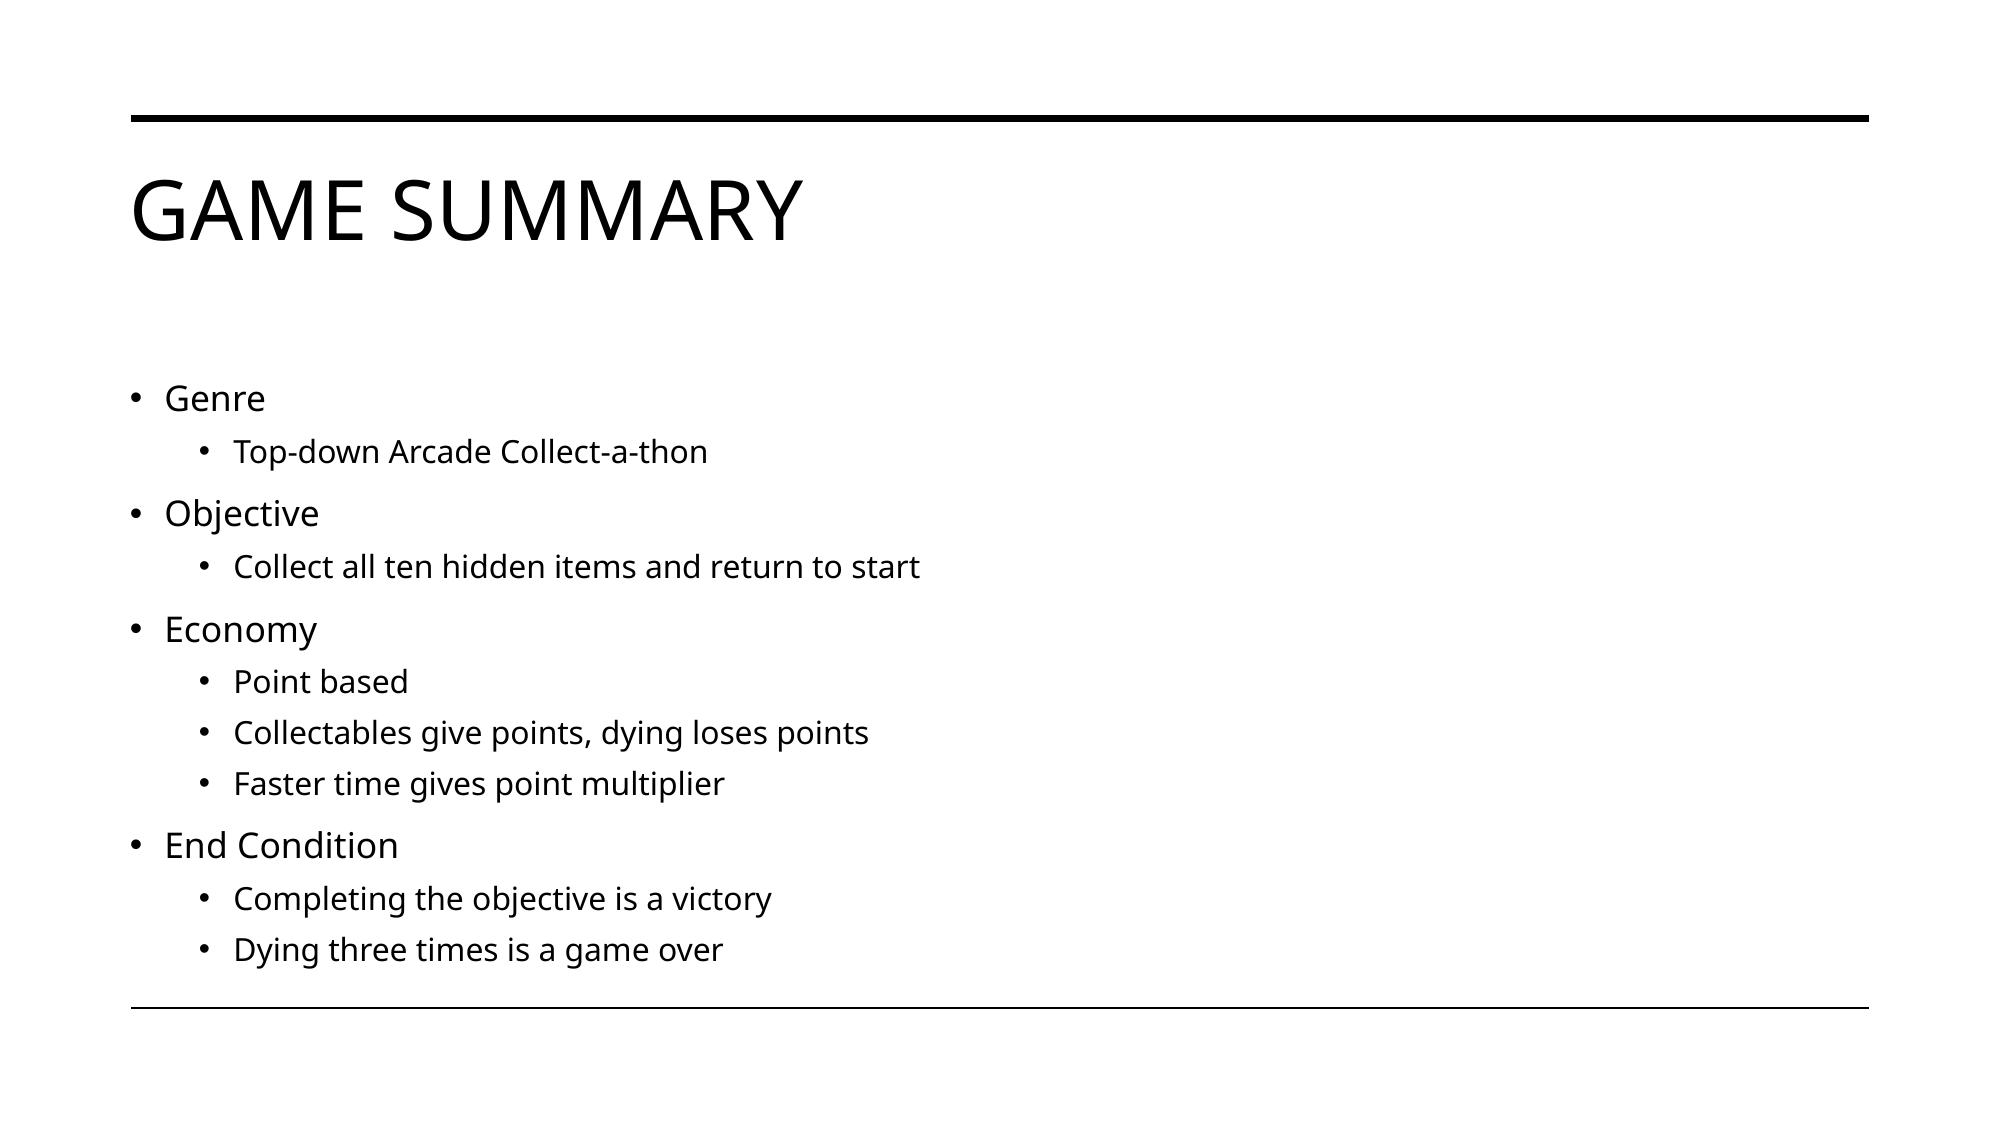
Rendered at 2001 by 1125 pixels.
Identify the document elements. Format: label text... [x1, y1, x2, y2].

title Game Summary [114, 149, 1869, 364]
list Genre Top-down Arcade Collect-a-thon Objective Collect all ten hidden items and return to start Economy Point based Collectables give points, dying loses points Faster time gives point multiplier End Condition Completing the objective is a victory Dying three times is a game over [114, 364, 1869, 978]
